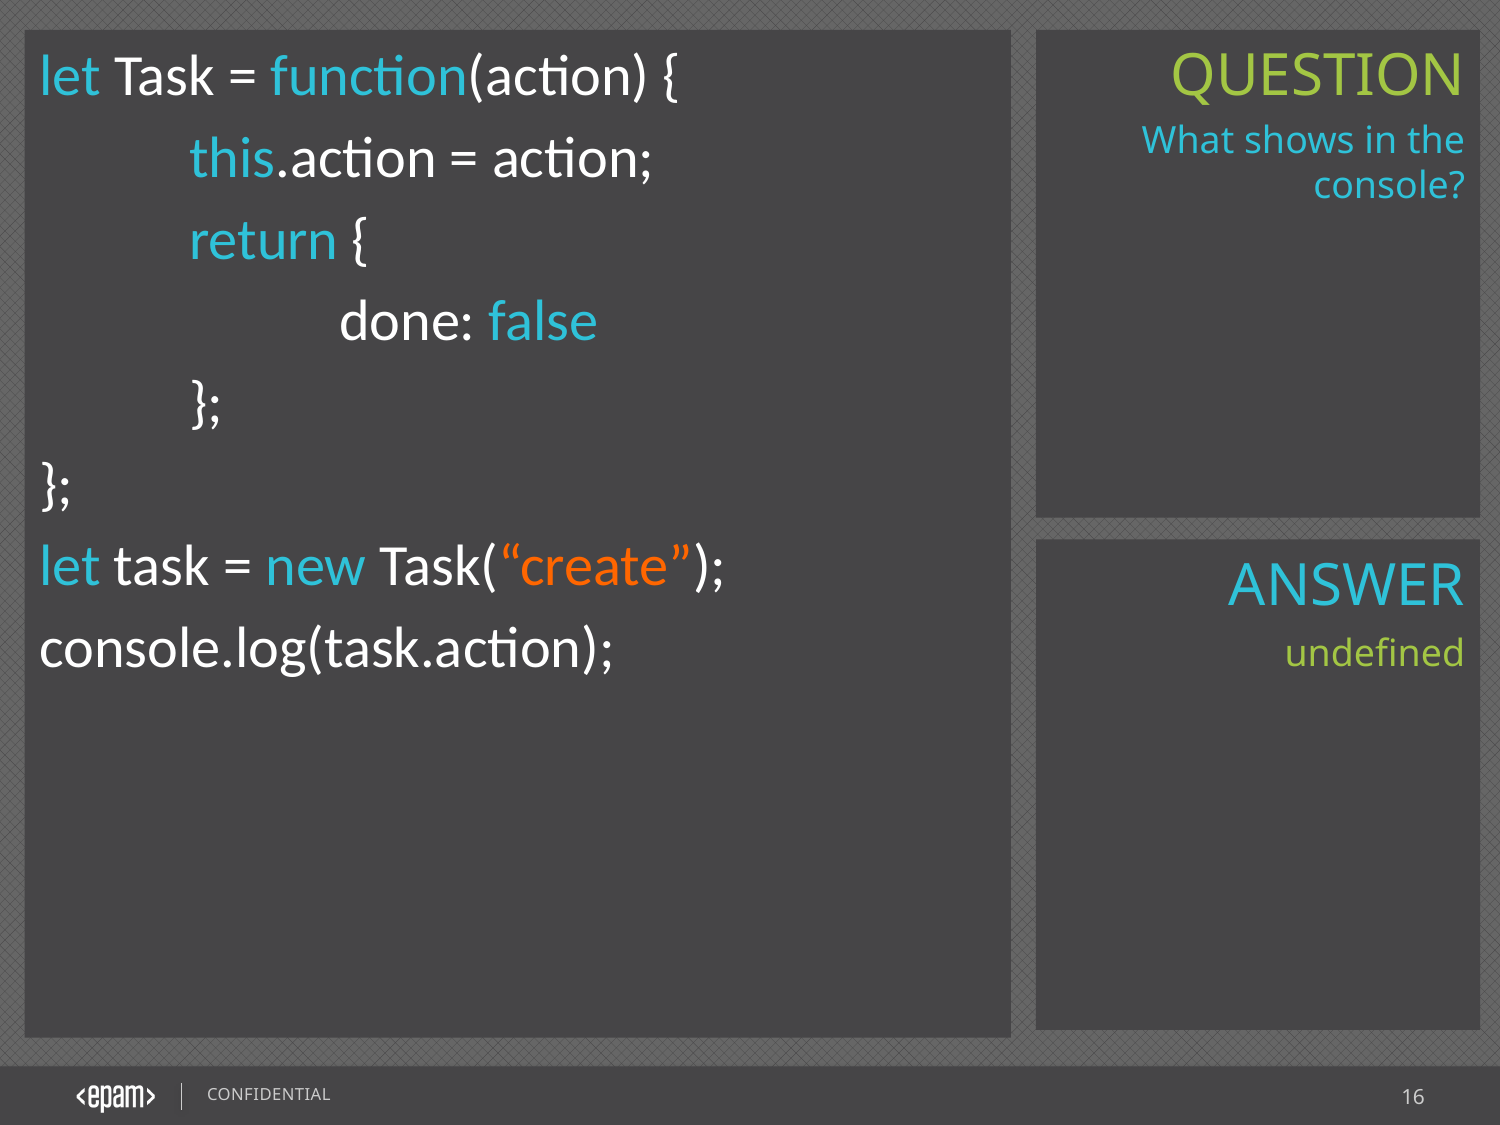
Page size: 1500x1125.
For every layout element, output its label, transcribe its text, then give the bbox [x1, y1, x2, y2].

list What shows in the console? [1035, 108, 1481, 518]
picture [76, 1085, 155, 1113]
list undefined [1035, 621, 1481, 1030]
list let Task = function(action) { this.action = action; return { done: false }; }; let task = new Task(“create”); console.log(task.action); [24, 29, 1011, 1038]
